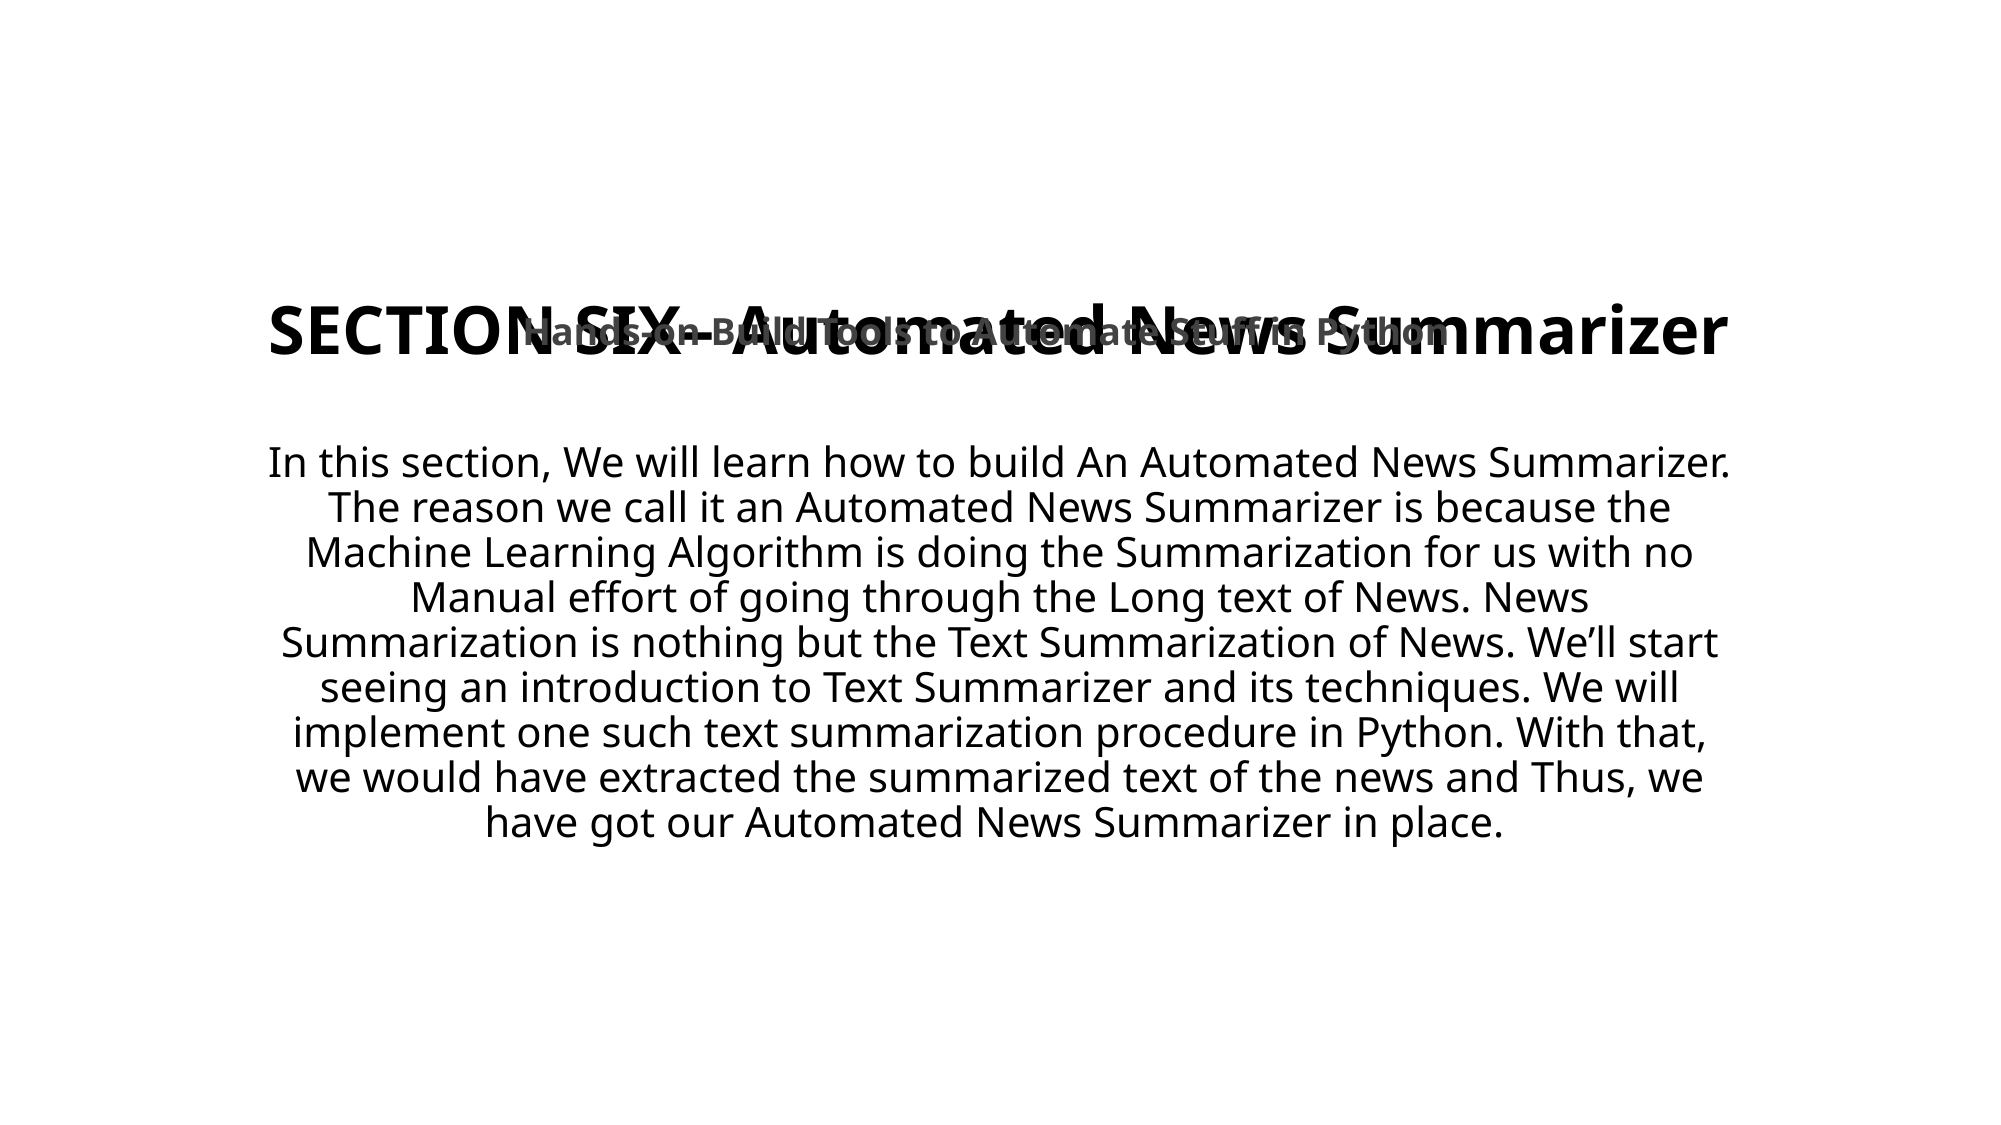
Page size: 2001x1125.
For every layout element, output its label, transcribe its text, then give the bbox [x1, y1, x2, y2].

title SECTION SIX– Automated News Summarizer In this section, We will learn how to build An Automated News Summarizer. The reason we call it an Automated News Summarizer is because the Machine Learning Algorithm is doing the Summarization for us with no Manual effort of going through the Long text of News. News Summarization is nothing but the Text Summarization of News. We’ll start seeing an introduction to Text Summarizer and its techniques. We will implement one such text summarization procedure in Python. With that, we would have extracted the summarized text of the news and Thus, we have got our Automated News Summarizer in place. [249, 462, 1750, 854]
text_box Hands-on Build Tools to Automate Stuff in Python [507, 300, 1465, 361]
